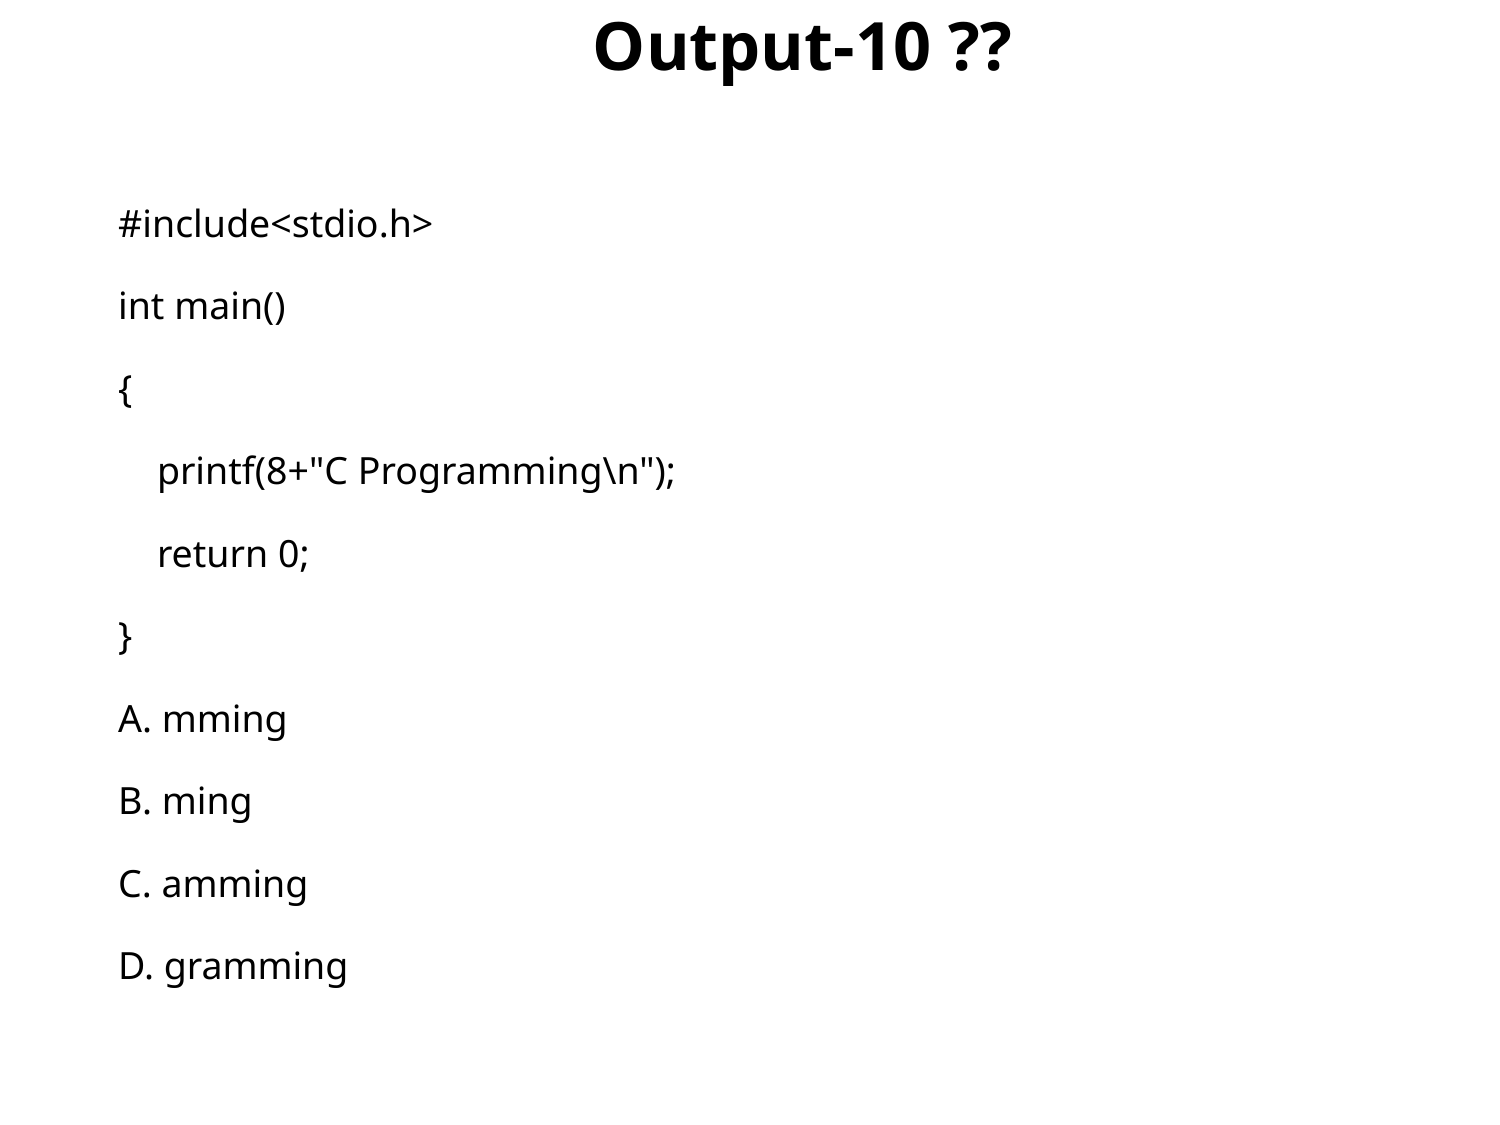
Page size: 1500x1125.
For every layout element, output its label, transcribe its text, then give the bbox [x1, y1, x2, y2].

title Output-10 ?? [162, 0, 1443, 92]
list #include<stdio.h> int main() { printf(8+"C Programming\n"); return 0; } A. mming B. ming C. amming D. gramming [109, 162, 1391, 1024]
